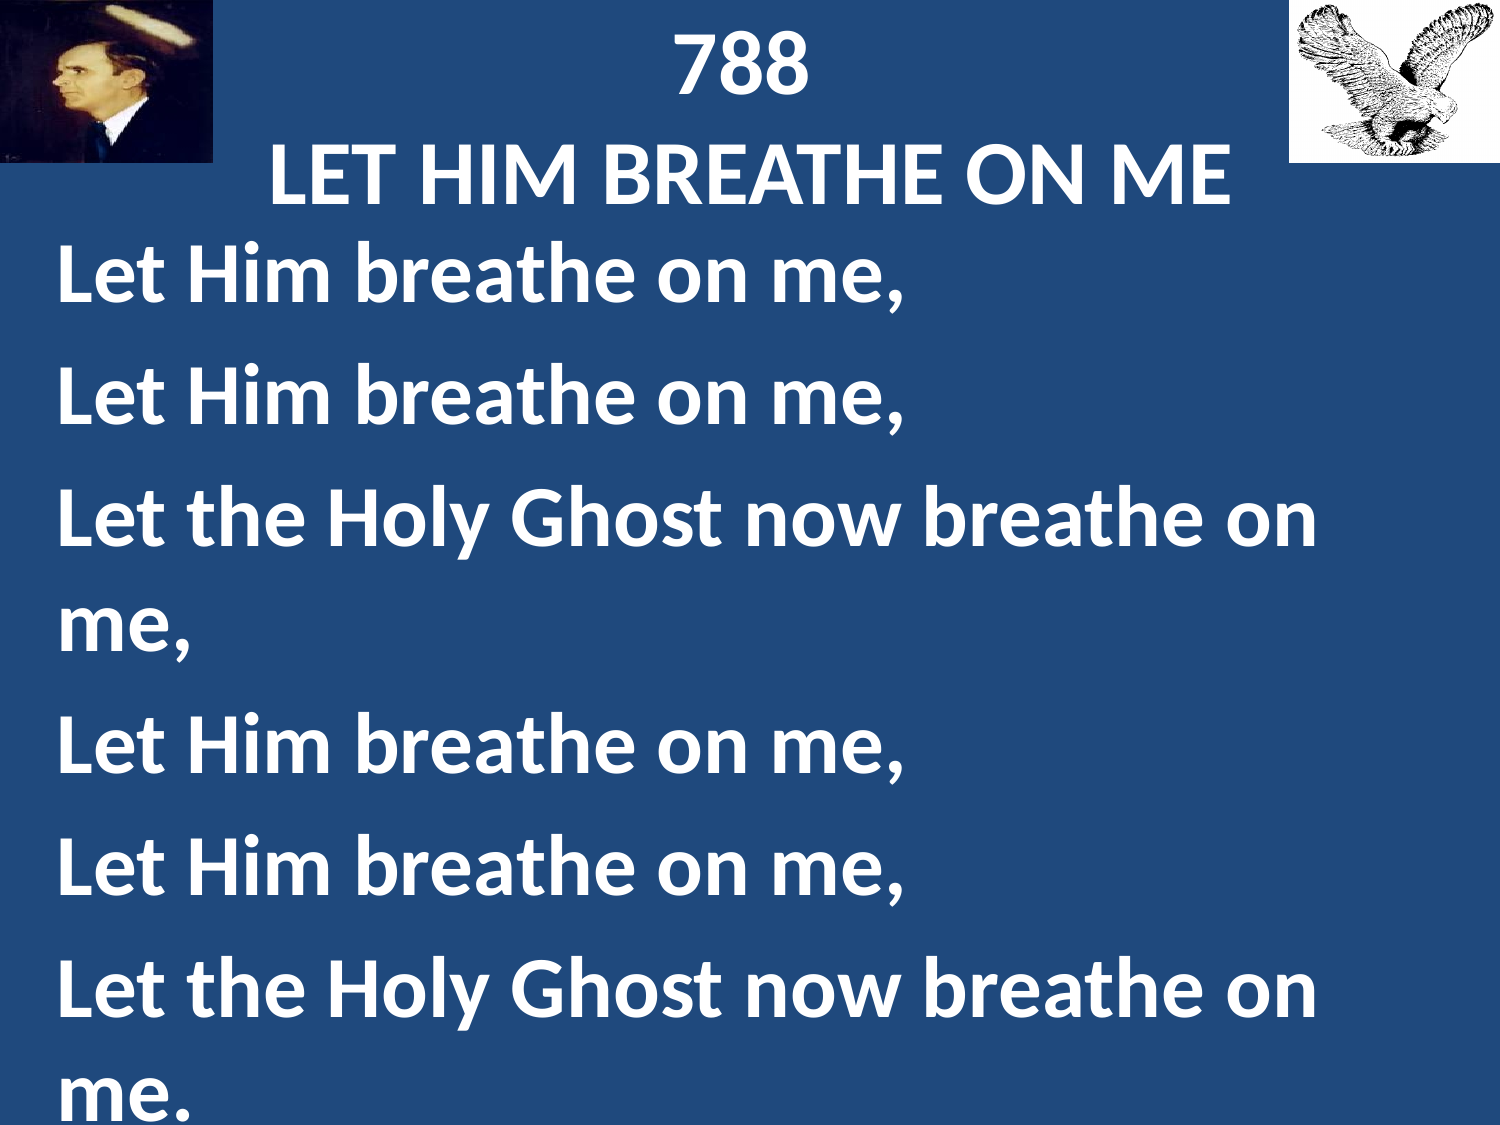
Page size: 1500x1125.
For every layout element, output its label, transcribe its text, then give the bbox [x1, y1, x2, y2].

picture [0, 0, 213, 163]
title 788 LET HIM BREATHE ON ME [76, 19, 1427, 207]
picture [1288, 0, 1500, 163]
list Let Him breathe on me, Let Him breathe on me, Let the Holy Ghost now breathe on me, Let Him breathe on me, Let Him breathe on me, Let the Holy Ghost now breathe on me. [41, 208, 1467, 1125]
